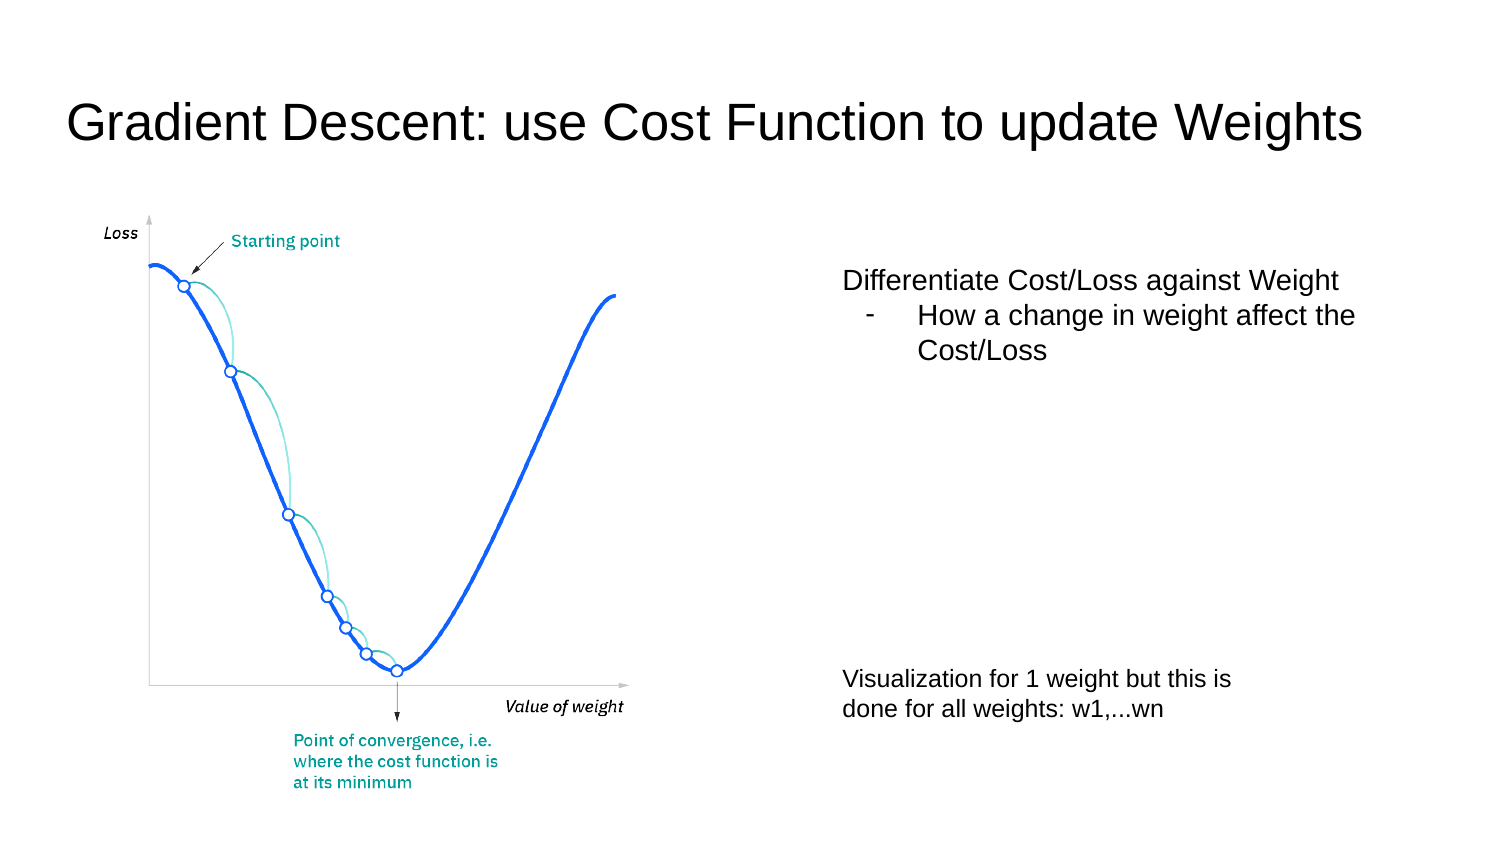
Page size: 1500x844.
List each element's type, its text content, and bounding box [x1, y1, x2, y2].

text_box Visualization for 1 weight but this is done for all weights: w1,...wn [827, 647, 1266, 710]
picture [73, 189, 682, 817]
text_box Differentiate Cost/Loss against Weight How a change in weight affect the Cost/Loss [827, 246, 1449, 385]
title Gradient Descent: use Cost Function to update Weights [51, 72, 1449, 167]
